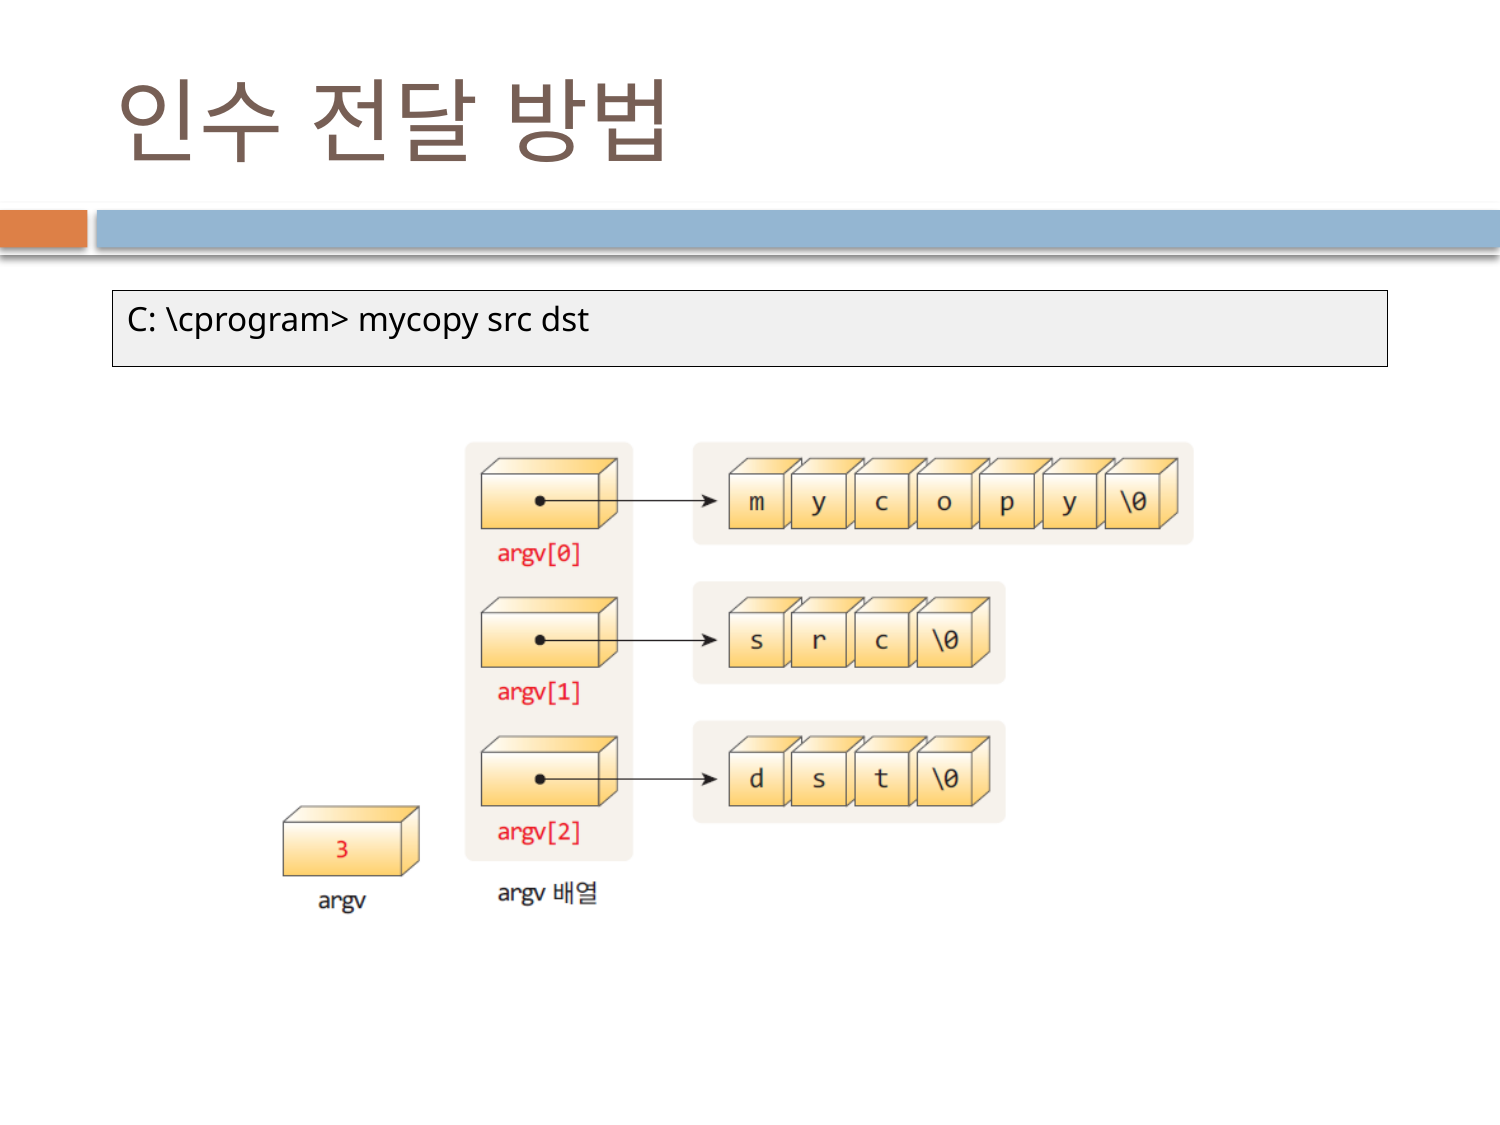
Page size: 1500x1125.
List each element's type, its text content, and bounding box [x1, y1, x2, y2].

picture [265, 420, 1204, 922]
title 인수 전달 방법 [100, 37, 1438, 200]
text_box C: \cprogram> mycopy src dst [112, 290, 1388, 367]
